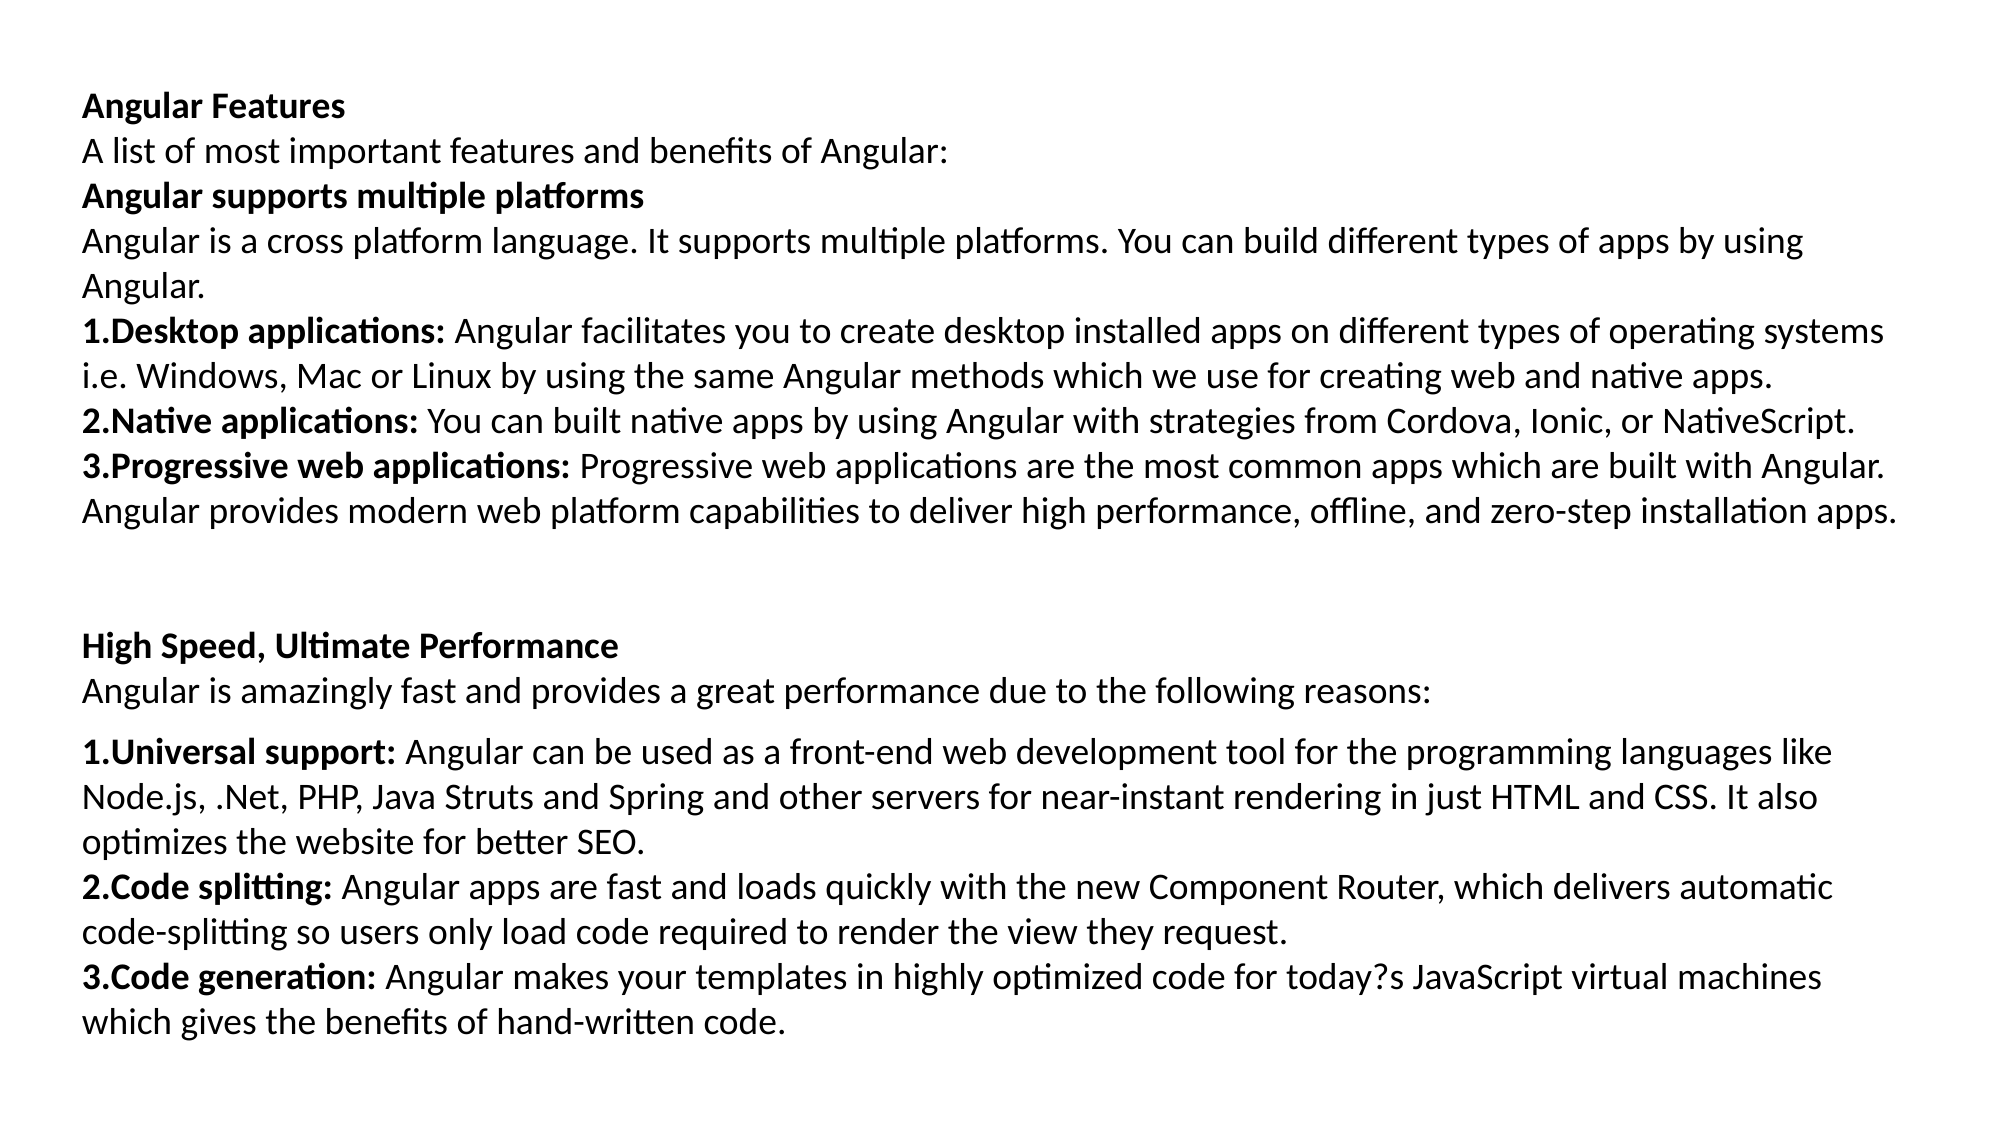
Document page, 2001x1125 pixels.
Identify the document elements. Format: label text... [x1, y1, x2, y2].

text_box Universal support: Angular can be used as a front-end web development tool for the programming languages like Node.js, .Net, PHP, Java Struts and Spring and other servers for near-instant rendering in just HTML and CSS. It also optimizes the website for better SEO. Code splitting: Angular apps are fast and loads quickly with the new Component Router, which delivers automatic code-splitting so users only load code required to render the view they request. Code generation: Angular makes your templates in highly optimized code for today?s JavaScript virtual machines which gives the benefits of hand-written code. [67, 719, 1925, 1050]
text_box Angular Features A list of most important features and benefits of Angular: Angular supports multiple platforms Angular is a cross platform language. It supports multiple platforms. You can build different types of apps by using Angular. Desktop applications: Angular facilitates you to create desktop installed apps on different types of operating systems i.e. Windows, Mac or Linux by using the same Angular methods which we use for creating web and native apps. Native applications: You can built native apps by using Angular with strategies from Cordova, Ionic, or NativeScript. Progressive web applications: Progressive web applications are the most common apps which are built with Angular. Angular provides modern web platform capabilities to deliver high performance, offline, and zero-step installation apps. [67, 73, 1925, 539]
text_box High Speed, Ultimate Performance Angular is amazingly fast and provides a great performance due to the following reasons: [67, 613, 1925, 719]
